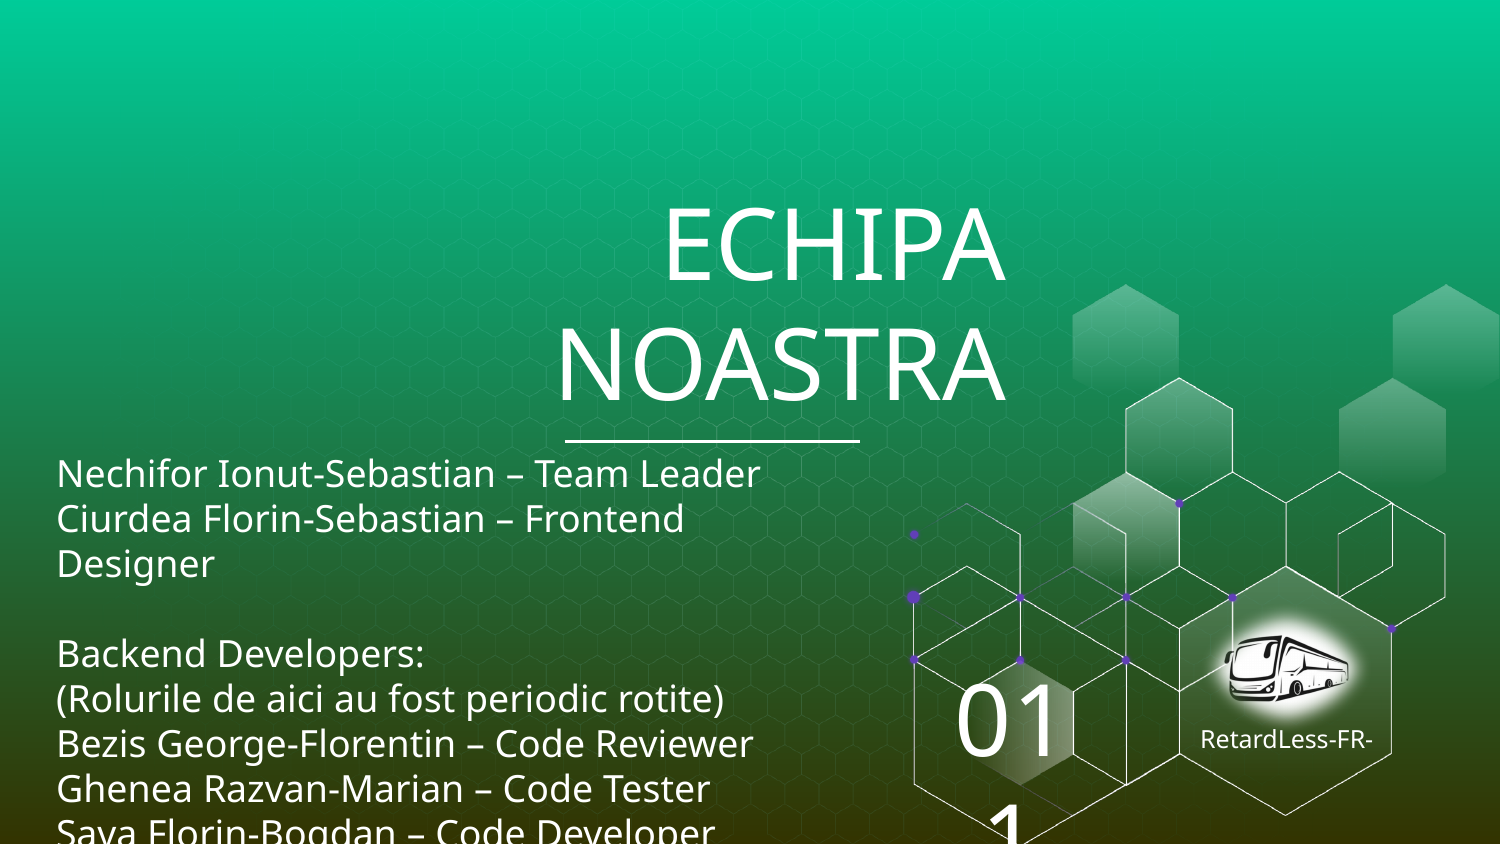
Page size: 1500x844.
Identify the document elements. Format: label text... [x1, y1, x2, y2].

title ECHIPA NOASTRA [353, 298, 1022, 436]
picture [102, 0, 1500, 844]
text_box 01.1 [940, 649, 1103, 844]
subtitle Nechifor Ionut-Sebastian – Team Leader Ciurdea Florin-Sebastian – Frontend Designer Backend Developers: (Rolurile de aici au fost periodic rotite) Bezis George-Florentin – Code Reviewer Ghenea Razvan-Marian – Code Tester Sava Florin-Bogdan – Code Developer [40, 435, 813, 816]
text_box RetardLess-FR- [1173, 706, 1400, 769]
